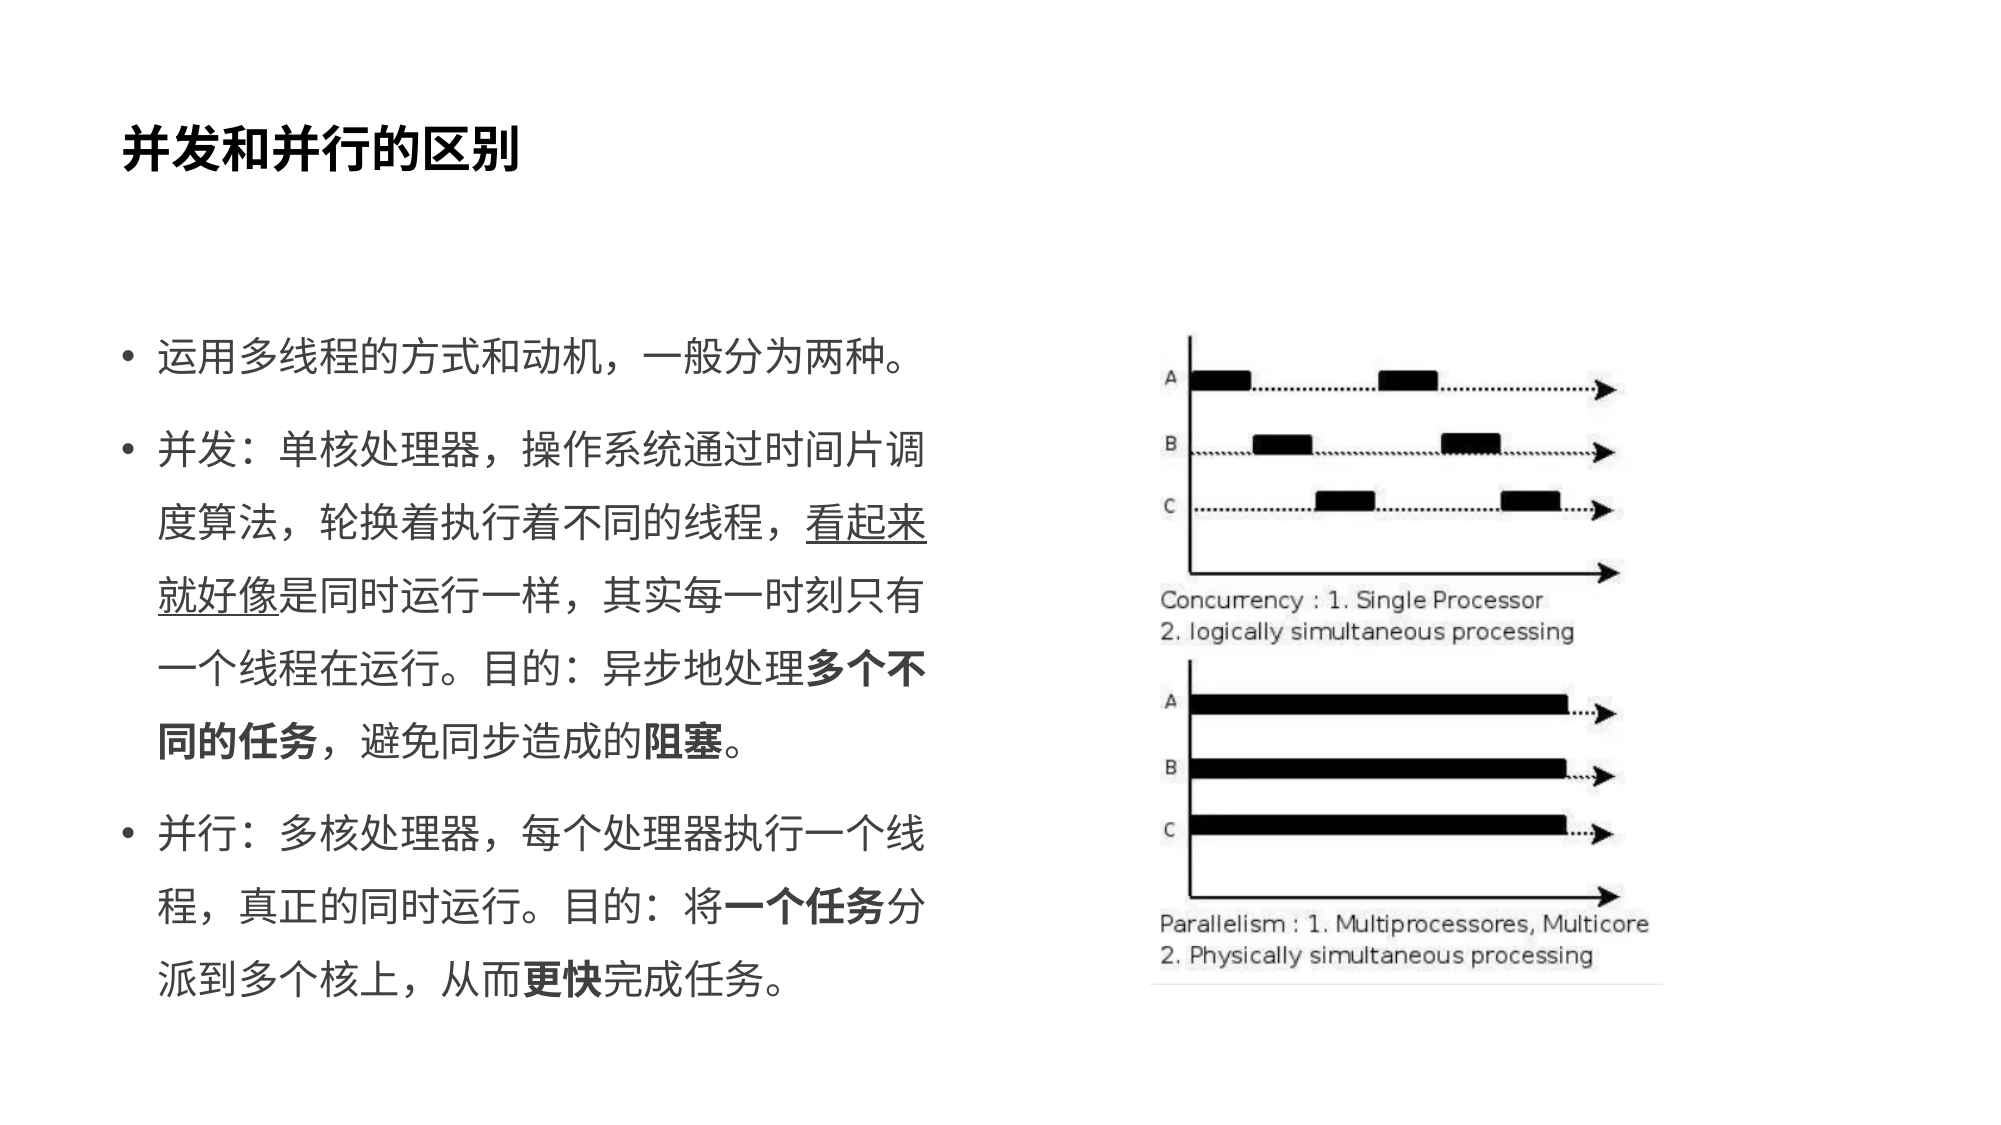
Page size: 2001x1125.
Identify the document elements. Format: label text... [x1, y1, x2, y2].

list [1149, 328, 1663, 985]
list 运用多线程的方式和动机，一般分为两种。 并发：单核处理器，操作系统通过时间片调度算法，轮换着执行着不同的线程，看起来就好像是同时运行一样，其实每一时刻只有一个线程在运行。目的：异步地处理多个不同的任务，避免同步造成的阻塞。 并行：多核处理器，每个处理器执行一个线程，真正的同时运行。目的：将一个任务分派到多个核上，从而更快完成任务。 [106, 299, 957, 1014]
title 并发和并行的区别 [106, 42, 1832, 260]
